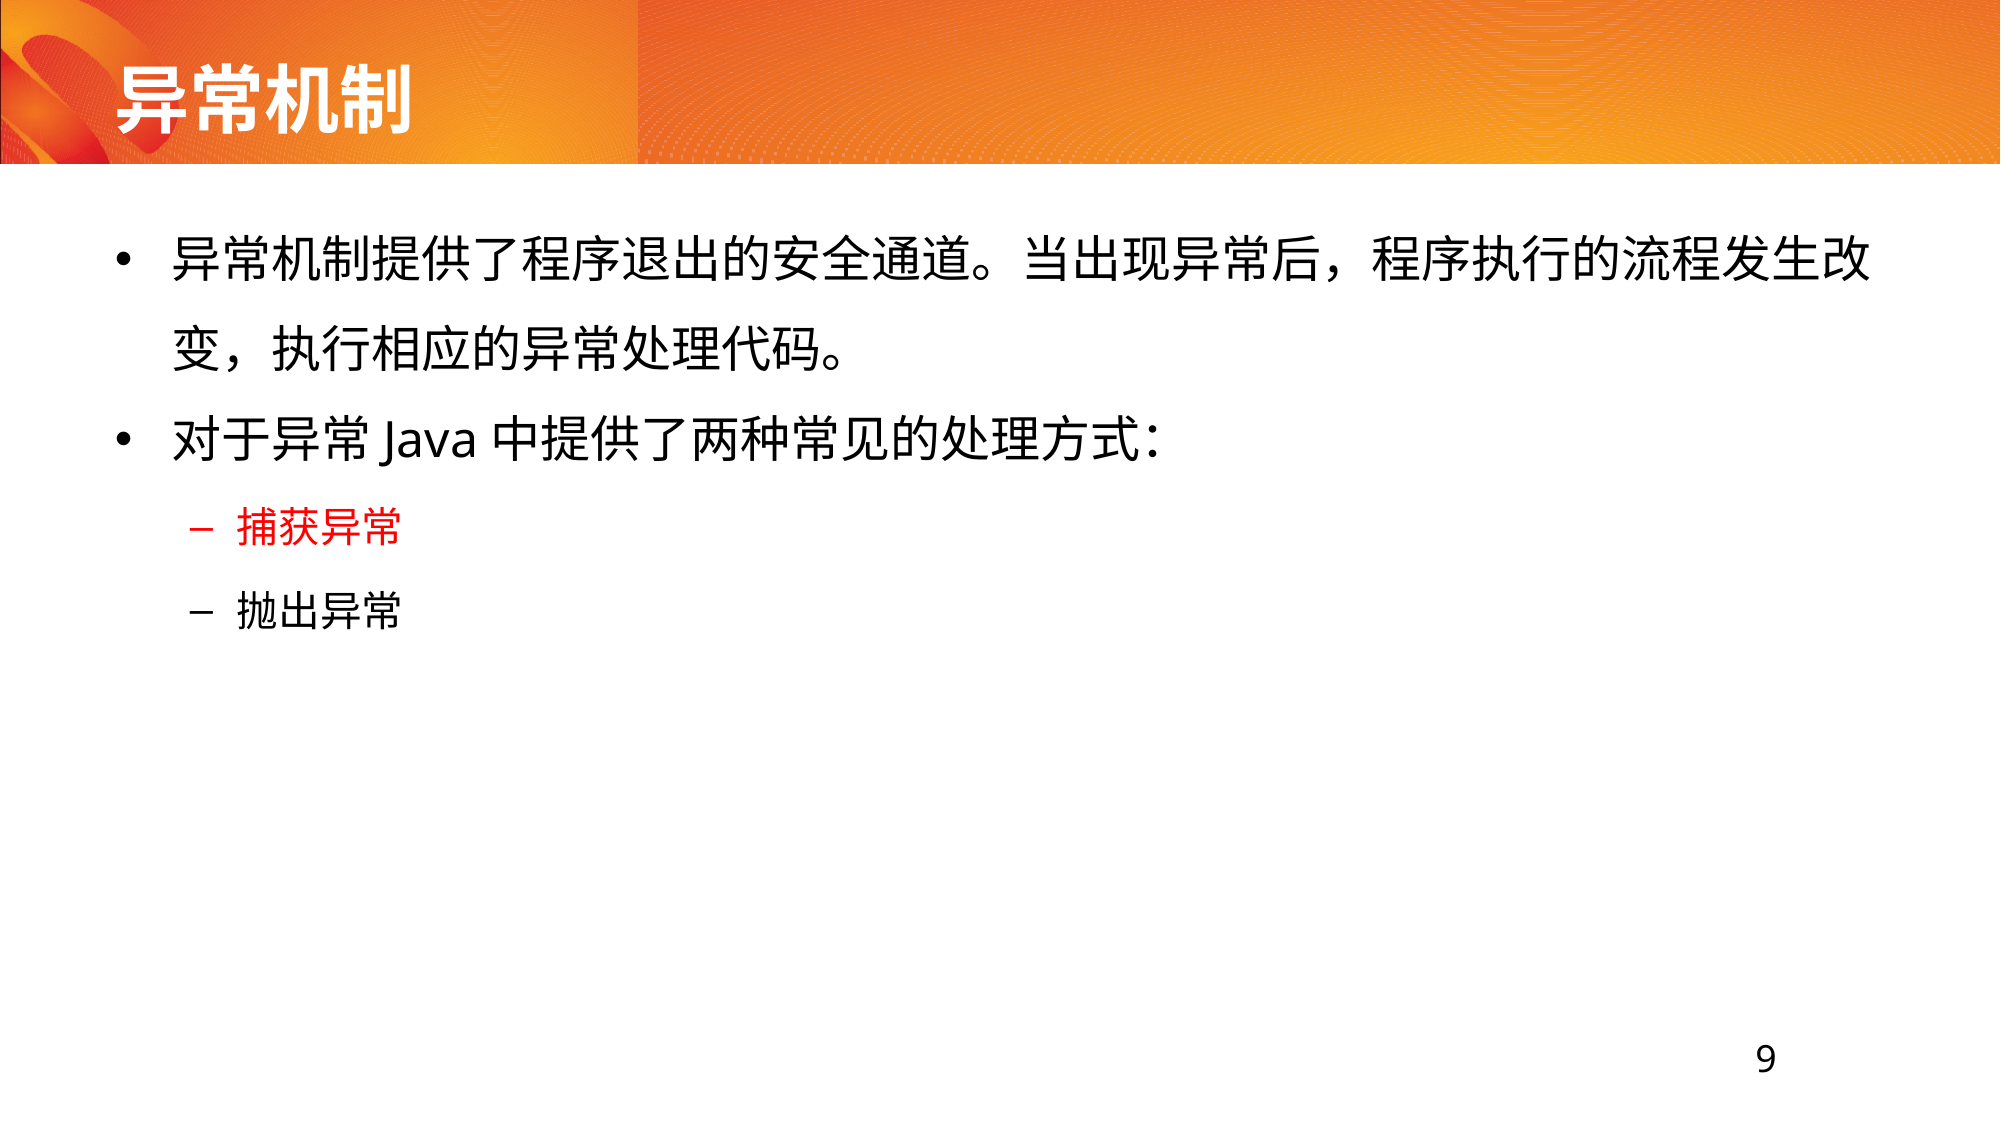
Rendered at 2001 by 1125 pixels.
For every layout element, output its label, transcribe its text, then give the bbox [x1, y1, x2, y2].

list 异常机制提供了程序退出的安全通道。当出现异常后，程序执行的流程发生改变，执行相应的异常处理代码。 对于异常Java中提供了两种常见的处理方式： 捕获异常 抛出异常 [99, 190, 1900, 1005]
picture [0, 0, 2000, 164]
title 异常机制 [99, 45, 1900, 167]
